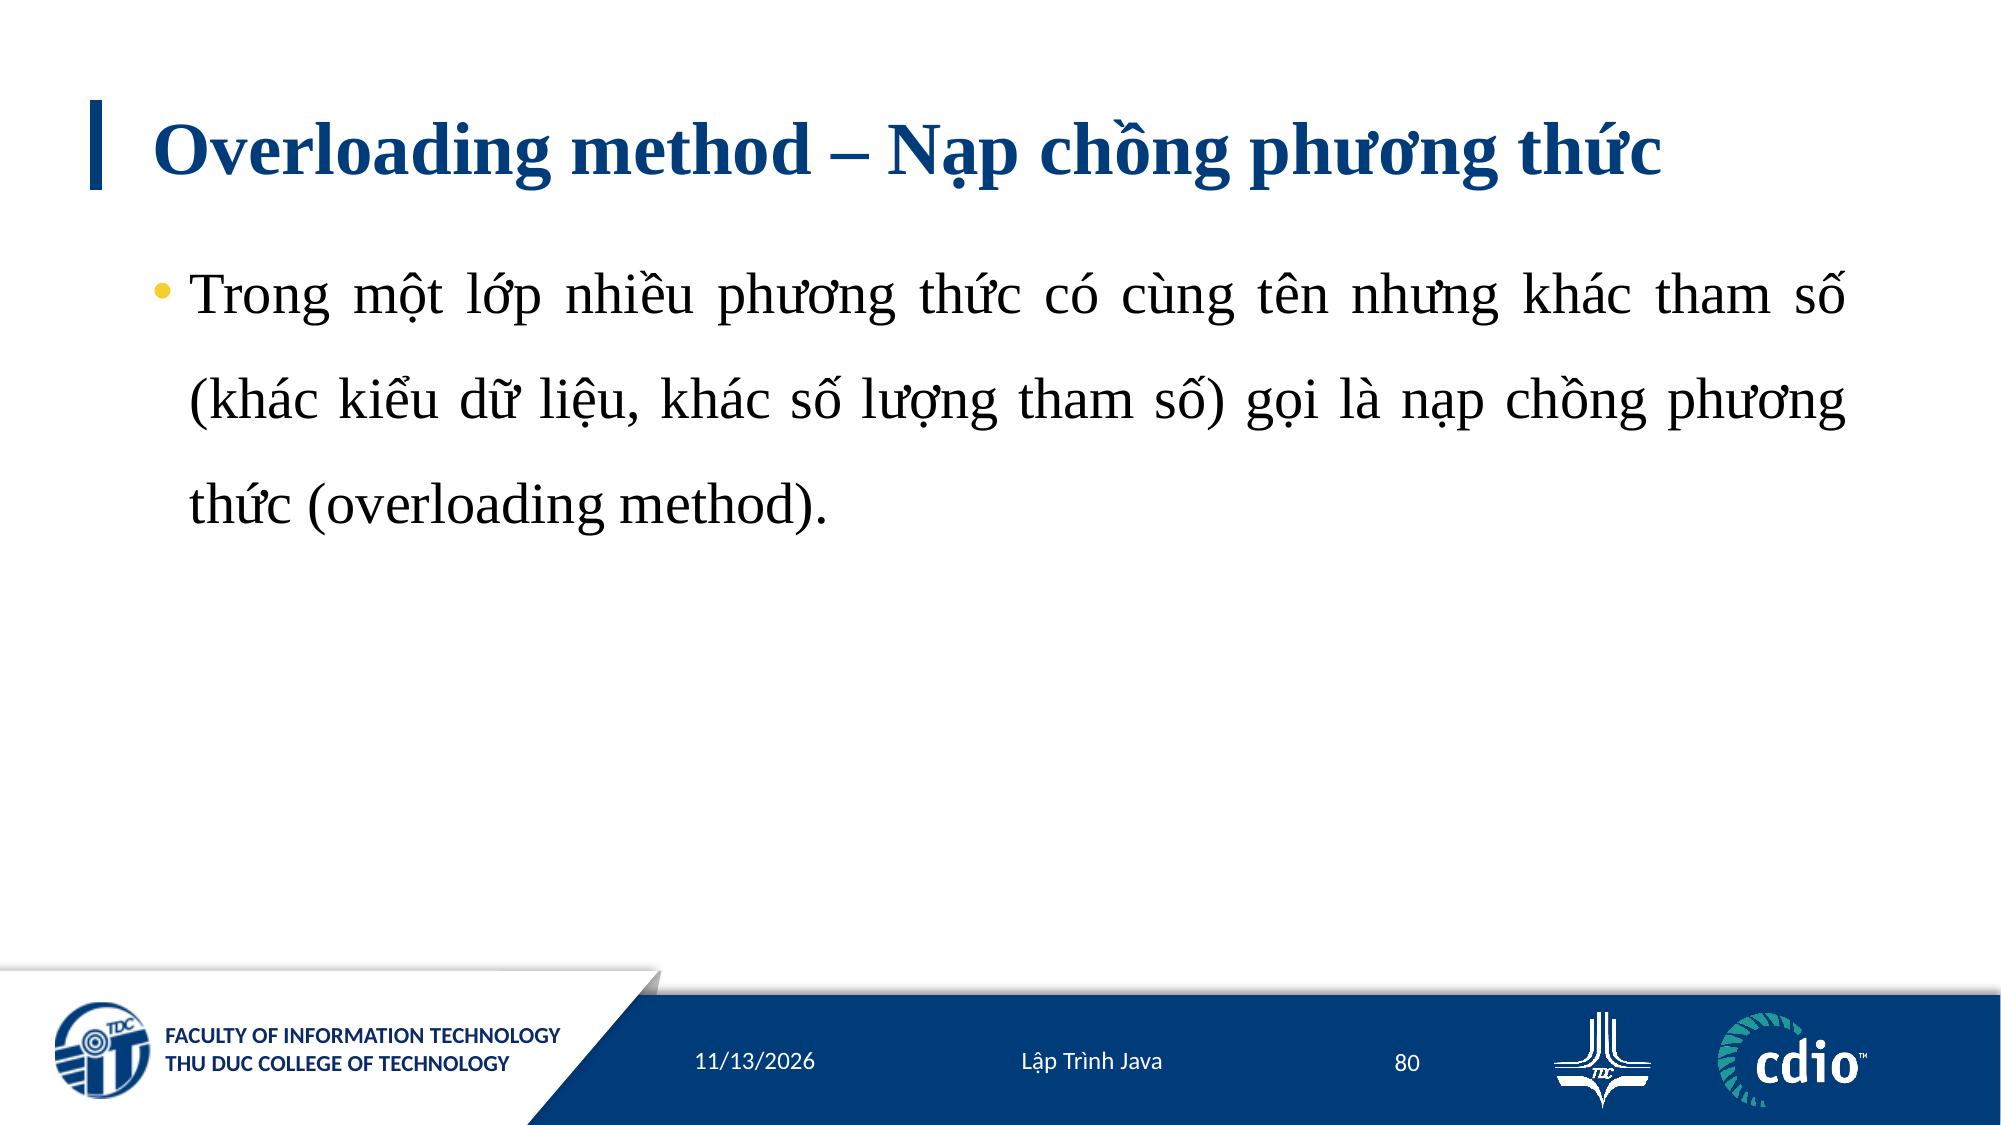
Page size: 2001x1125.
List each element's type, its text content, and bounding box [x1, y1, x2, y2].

title Overloading method – Nạp chồng phương thức [137, 63, 1863, 237]
picture [1718, 1013, 1867, 1107]
picture [1554, 1012, 1651, 1109]
picture [55, 1001, 453, 1099]
list Trong một lớp nhiều phương thức có cùng tên nhưng khác tham số (khác kiểu dữ liệu, khác số lượng tham số) gọi là nạp chồng phương thức (overloading method). [137, 237, 1863, 977]
